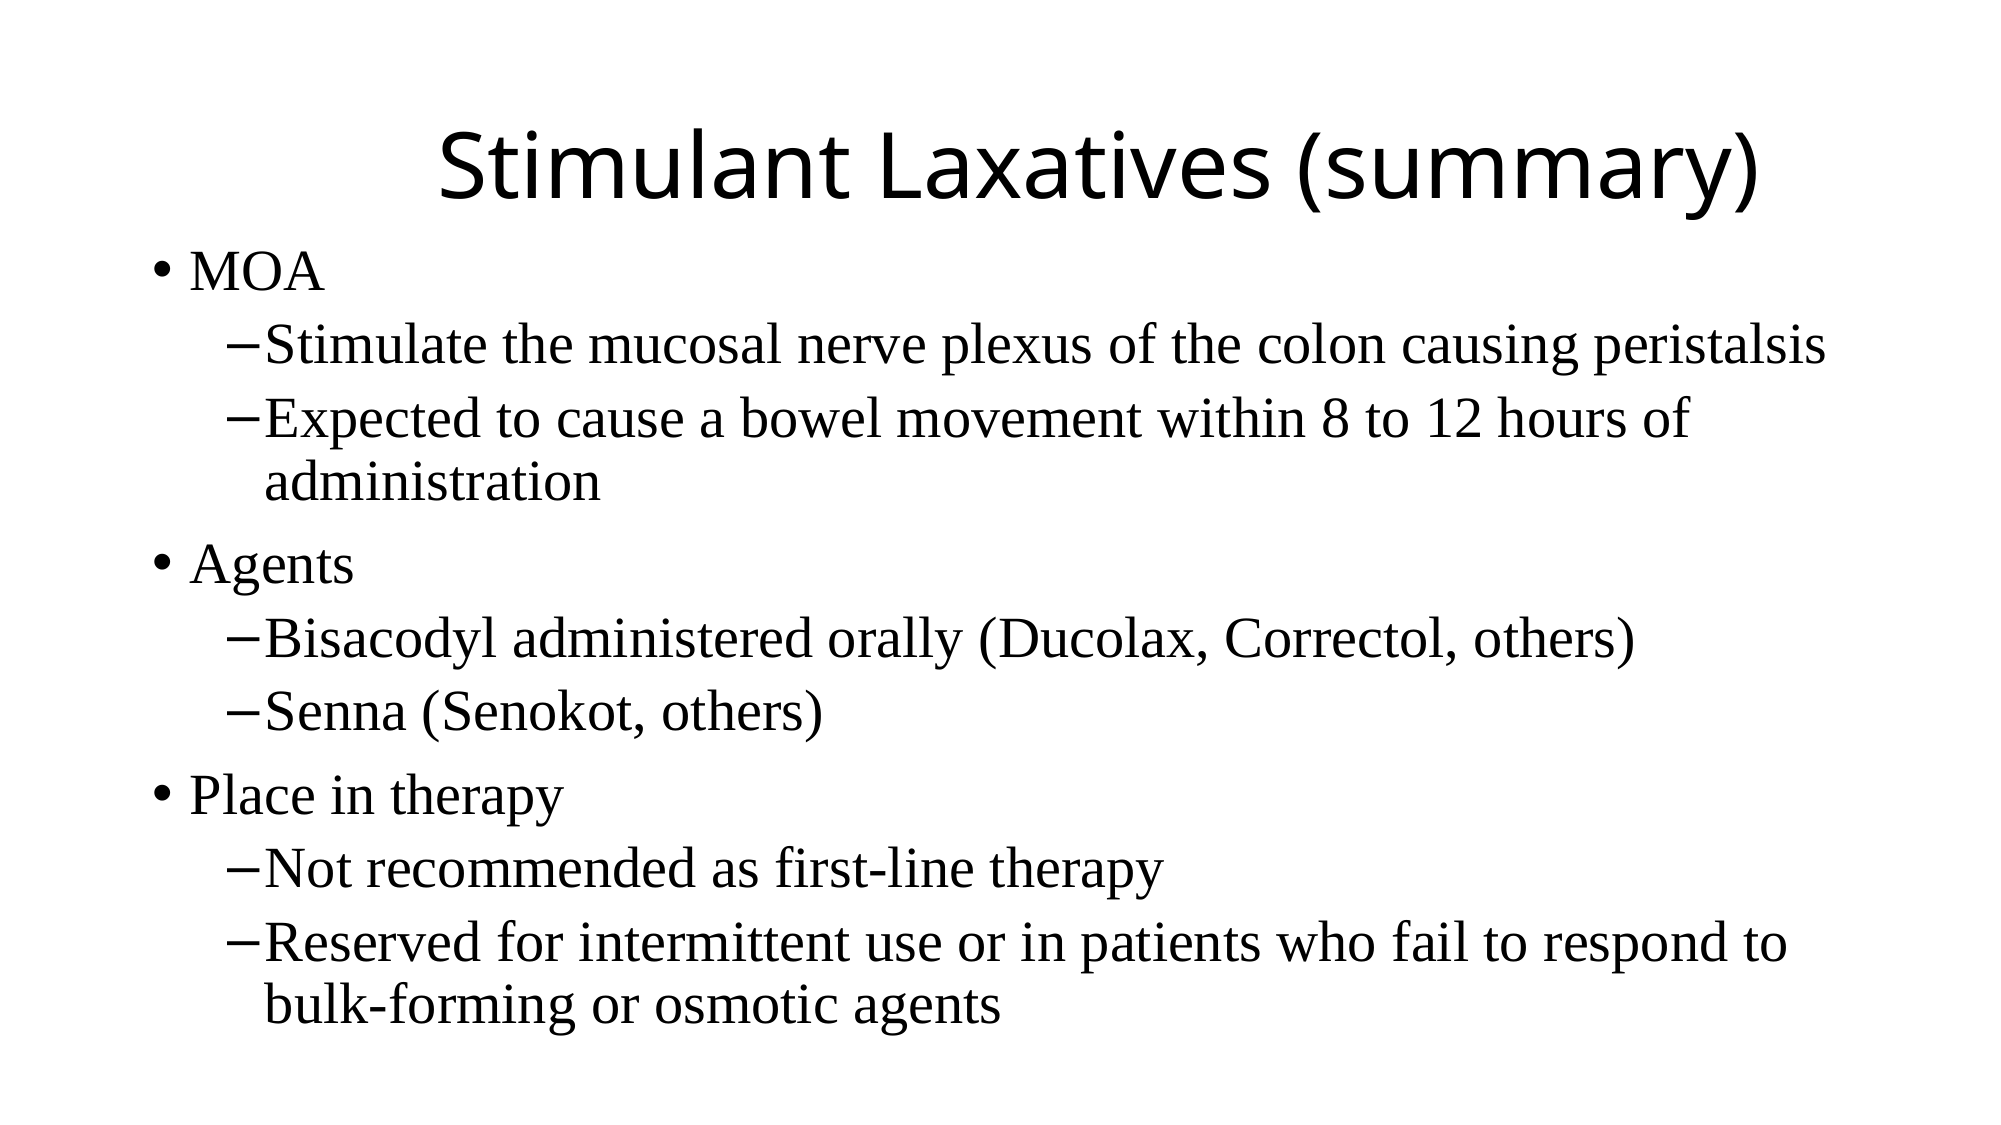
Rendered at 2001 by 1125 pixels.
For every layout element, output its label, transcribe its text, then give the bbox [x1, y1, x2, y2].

title Stimulant Laxatives (summary) [137, 59, 1863, 232]
list MOA Stimulate the mucosal nerve plexus of the colon causing peristalsis Expected to cause a bowel movement within 8 to 12 hours of administration Agents Bisacodyl administered orally (Ducolax, Correctol, others) Senna (Senokot, others) Place in therapy Not recommended as first-line therapy Reserved for intermittent use or in patients who fail to respond to bulk-forming or osmotic agents [137, 232, 1863, 1066]
